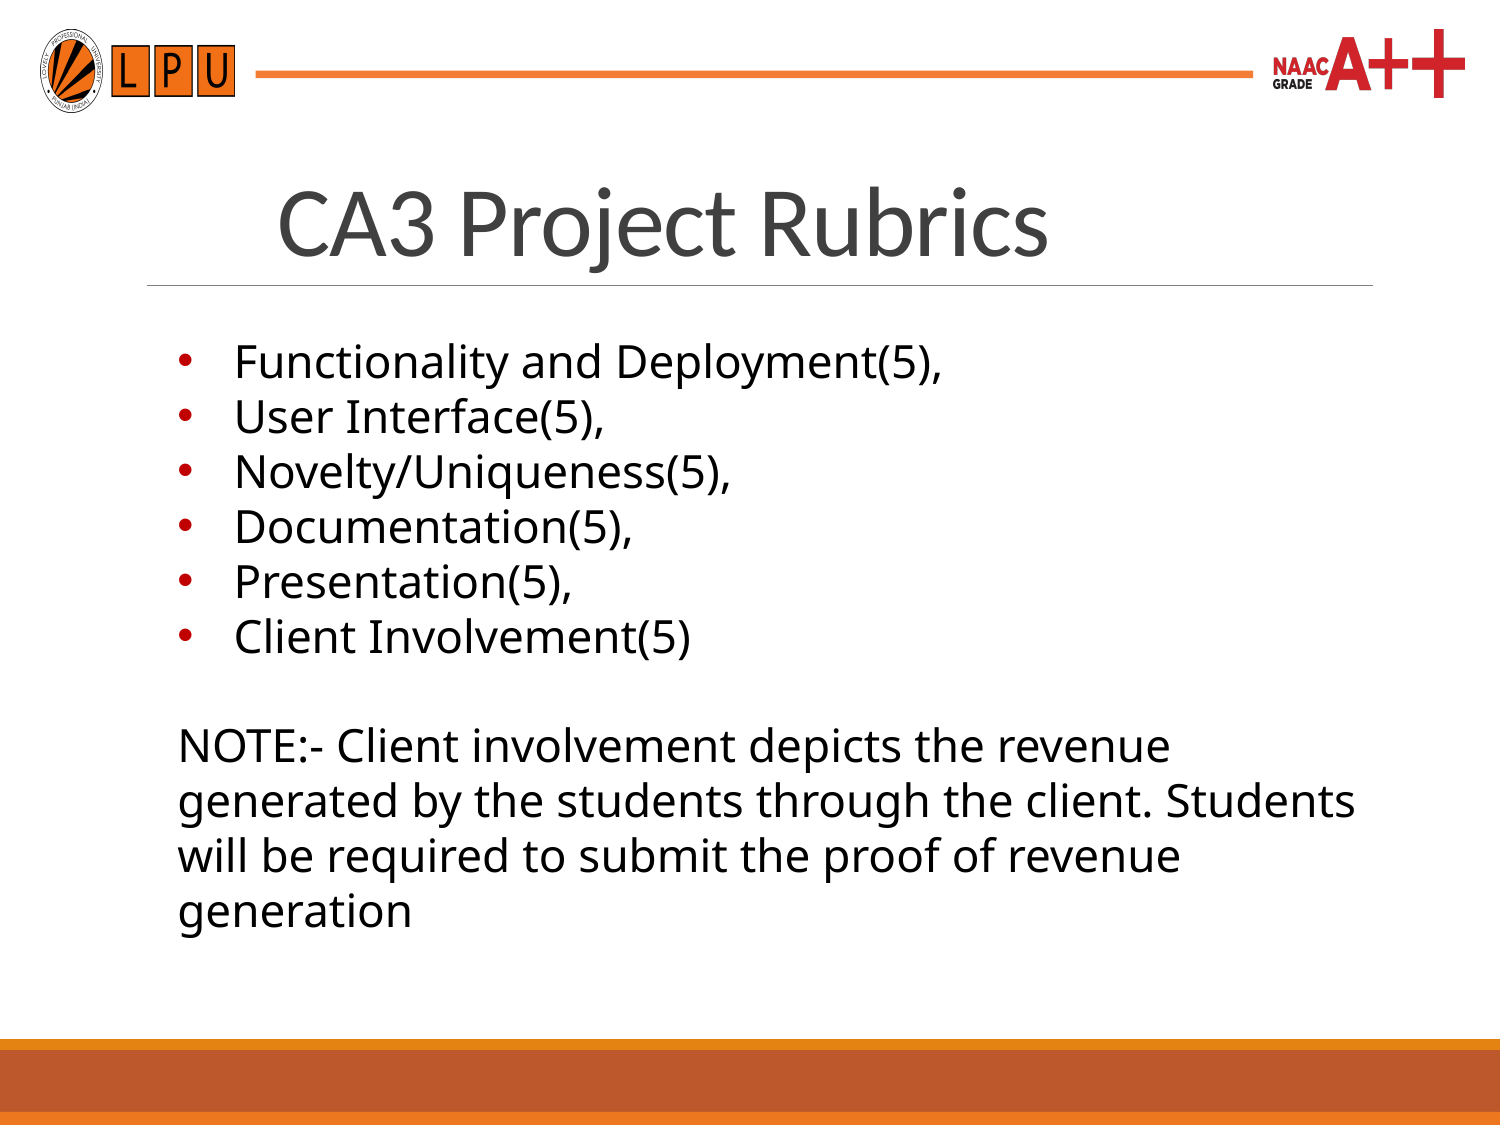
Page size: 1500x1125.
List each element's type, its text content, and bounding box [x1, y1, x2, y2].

text_box Functionality and Deployment(5), User Interface(5), Novelty/Uniqueness(5), Documentation(5), Presentation(5), Client Involvement(5) NOTE:- Client involvement depicts the revenue generated by the students through the client. Students will be required to submit the proof of revenue generation [162, 324, 1373, 1000]
picture [1273, 29, 1465, 47]
title CA3 Project Rubrics [262, 47, 1500, 285]
picture [40, 29, 235, 113]
